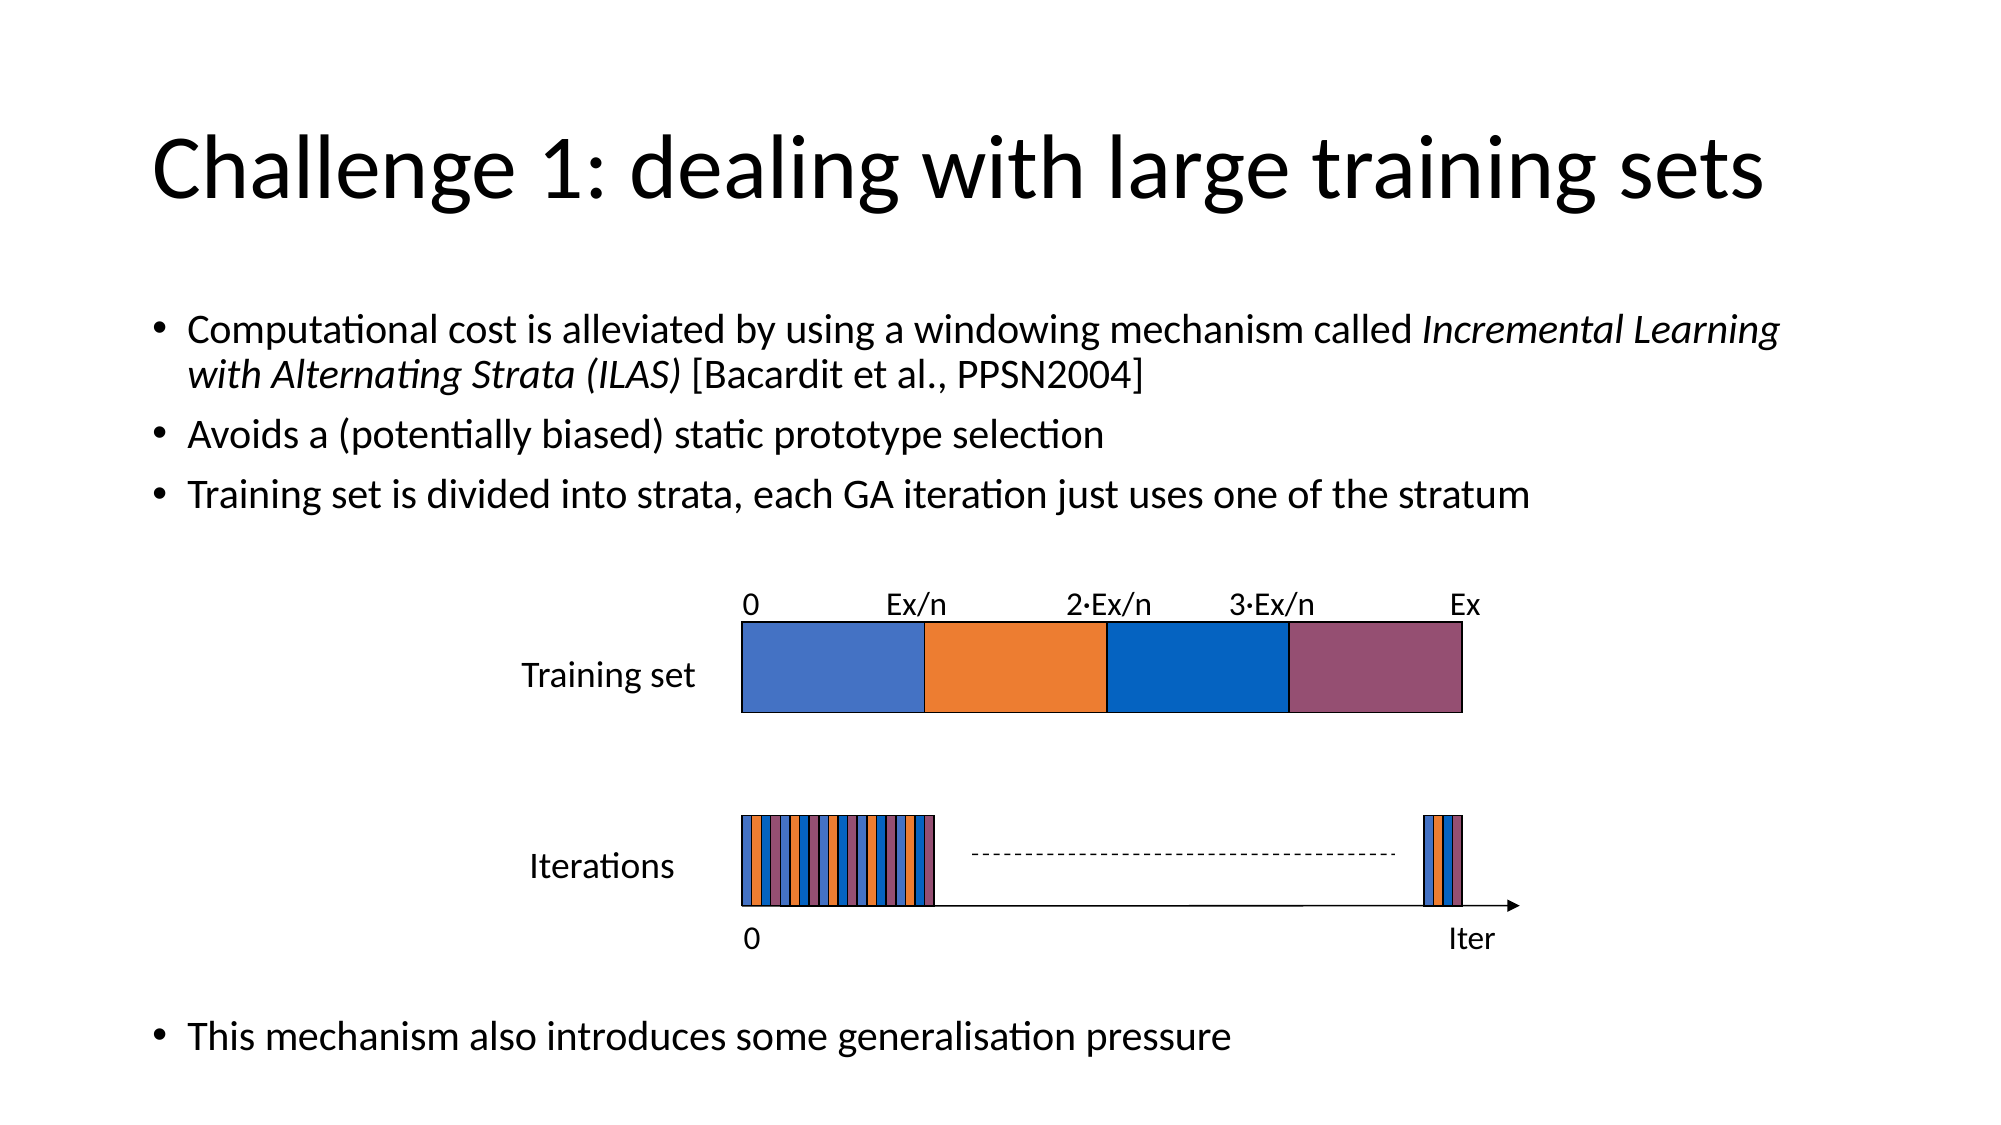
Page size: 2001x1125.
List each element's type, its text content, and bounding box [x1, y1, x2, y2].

text_box [925, 815, 935, 906]
text_box [924, 622, 1107, 713]
text_box [741, 622, 924, 713]
text_box [848, 815, 857, 906]
text_box [800, 815, 809, 906]
text_box [895, 815, 905, 906]
text_box [916, 815, 925, 906]
text_box [809, 815, 819, 906]
text_box Ex [1435, 574, 1496, 630]
text_box [857, 815, 866, 906]
text_box [877, 815, 887, 906]
text_box [1290, 622, 1463, 713]
list Computational cost is alleviated by using a windowing mechanism called Incremental Learning with Alternating Strata (ILAS) [Bacardit et al., PPSN2004] Avoids a (potentially biased) static prototype selection Training set is divided into strata, each GA iteration just uses one of the stratum This mechanism also introduces some generalisation pressure [137, 299, 1863, 1068]
text_box [1433, 815, 1444, 906]
text_box Iter [1433, 909, 1511, 964]
title Challenge 1: dealing with large training sets [137, 59, 1863, 278]
text_box [866, 815, 877, 906]
text_box [762, 815, 771, 905]
text_box [839, 815, 848, 906]
text_box 2·Ex/n [1051, 574, 1168, 629]
text_box [1463, 899, 1520, 912]
text_box [1453, 815, 1463, 906]
text_box 0 [727, 574, 775, 630]
text_box [1107, 622, 1290, 713]
text_box [741, 815, 751, 905]
text_box [828, 815, 839, 906]
text_box 3·Ex/n [1214, 574, 1331, 629]
text_box 0 [728, 909, 776, 964]
text_box [819, 815, 828, 906]
text_box Ex/n [871, 574, 963, 630]
text_box [771, 815, 780, 905]
text_box [751, 815, 762, 905]
text_box Training set [506, 642, 712, 702]
text_box [780, 815, 789, 906]
text_box [789, 815, 800, 906]
text_box [905, 815, 916, 906]
text_box [887, 815, 895, 906]
text_box [1423, 815, 1433, 906]
text_box Iterations [514, 834, 690, 894]
text_box [1444, 815, 1453, 906]
